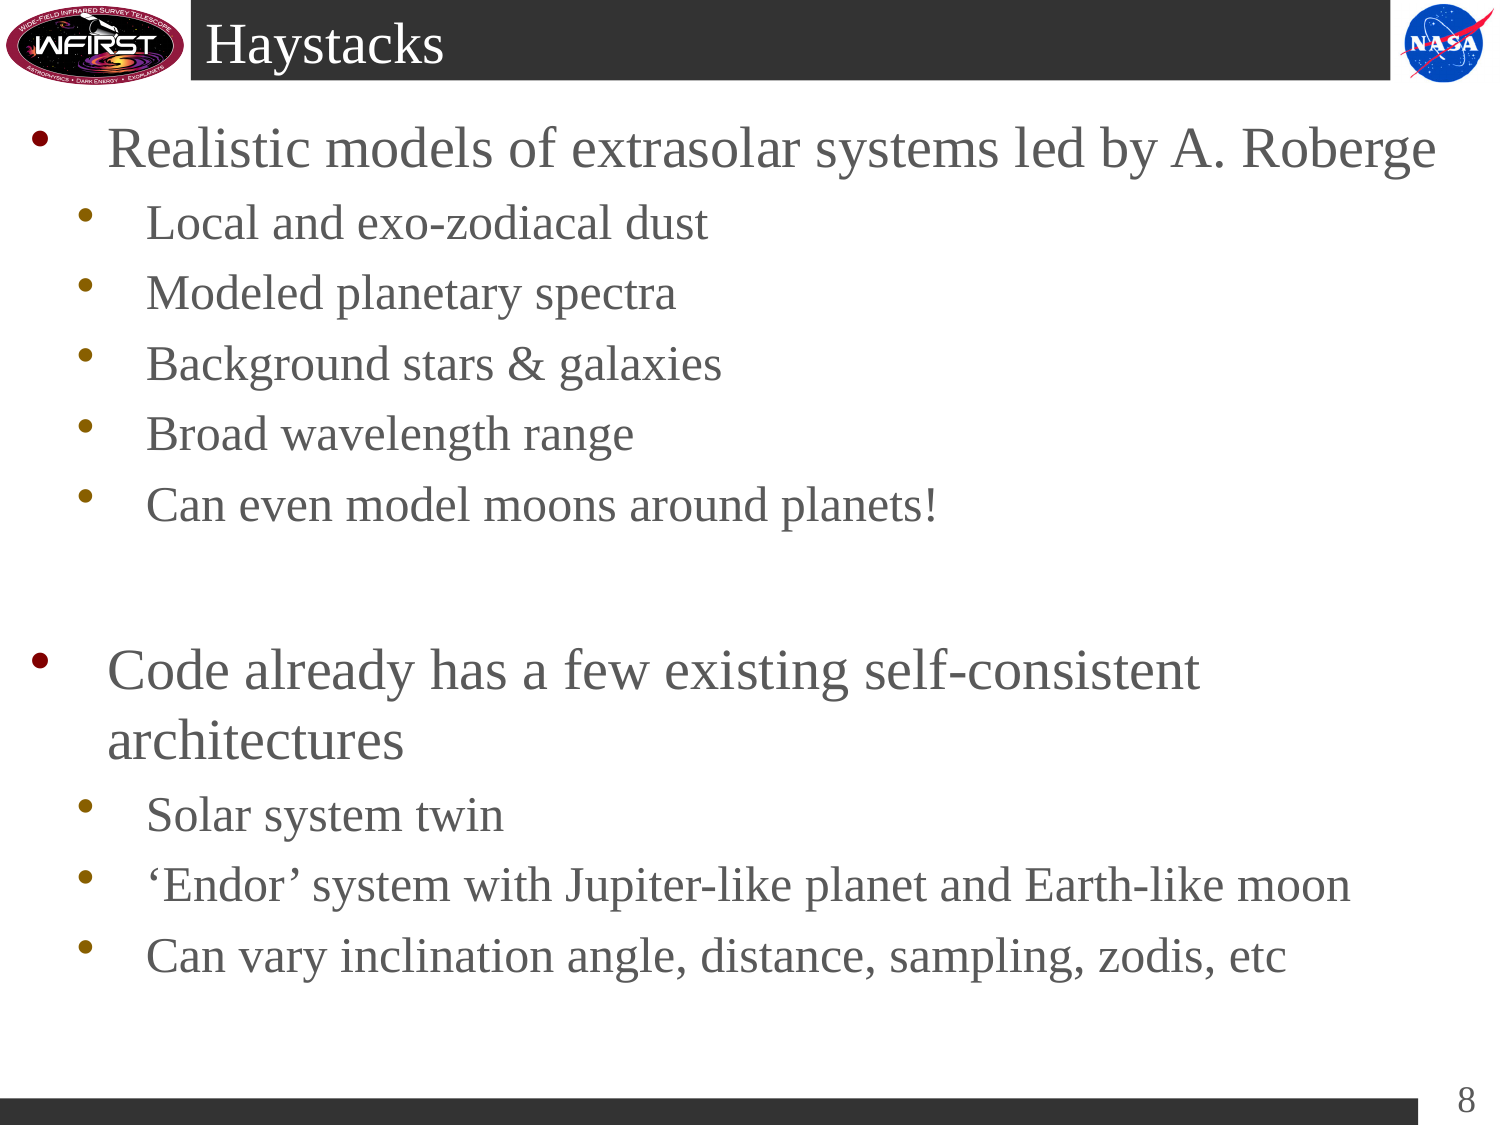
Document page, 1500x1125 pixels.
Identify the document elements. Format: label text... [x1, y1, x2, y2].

picture [1394, 3, 1500, 83]
picture [1, 0, 191, 89]
list Realistic models of extrasolar systems led by A. Roberge Local and exo-zodiacal dust Modeled planetary spectra Background stars & galaxies Broad wavelength range Can even model moons around planets! Code already has a few existing self-consistent architectures Solar system twin ‘Endor’ system with Jupiter-like planet and Earth-like moon Can vary inclination angle, distance, sampling, zodis, etc [17, 103, 1487, 1078]
title Haystacks [190, 0, 1391, 81]
